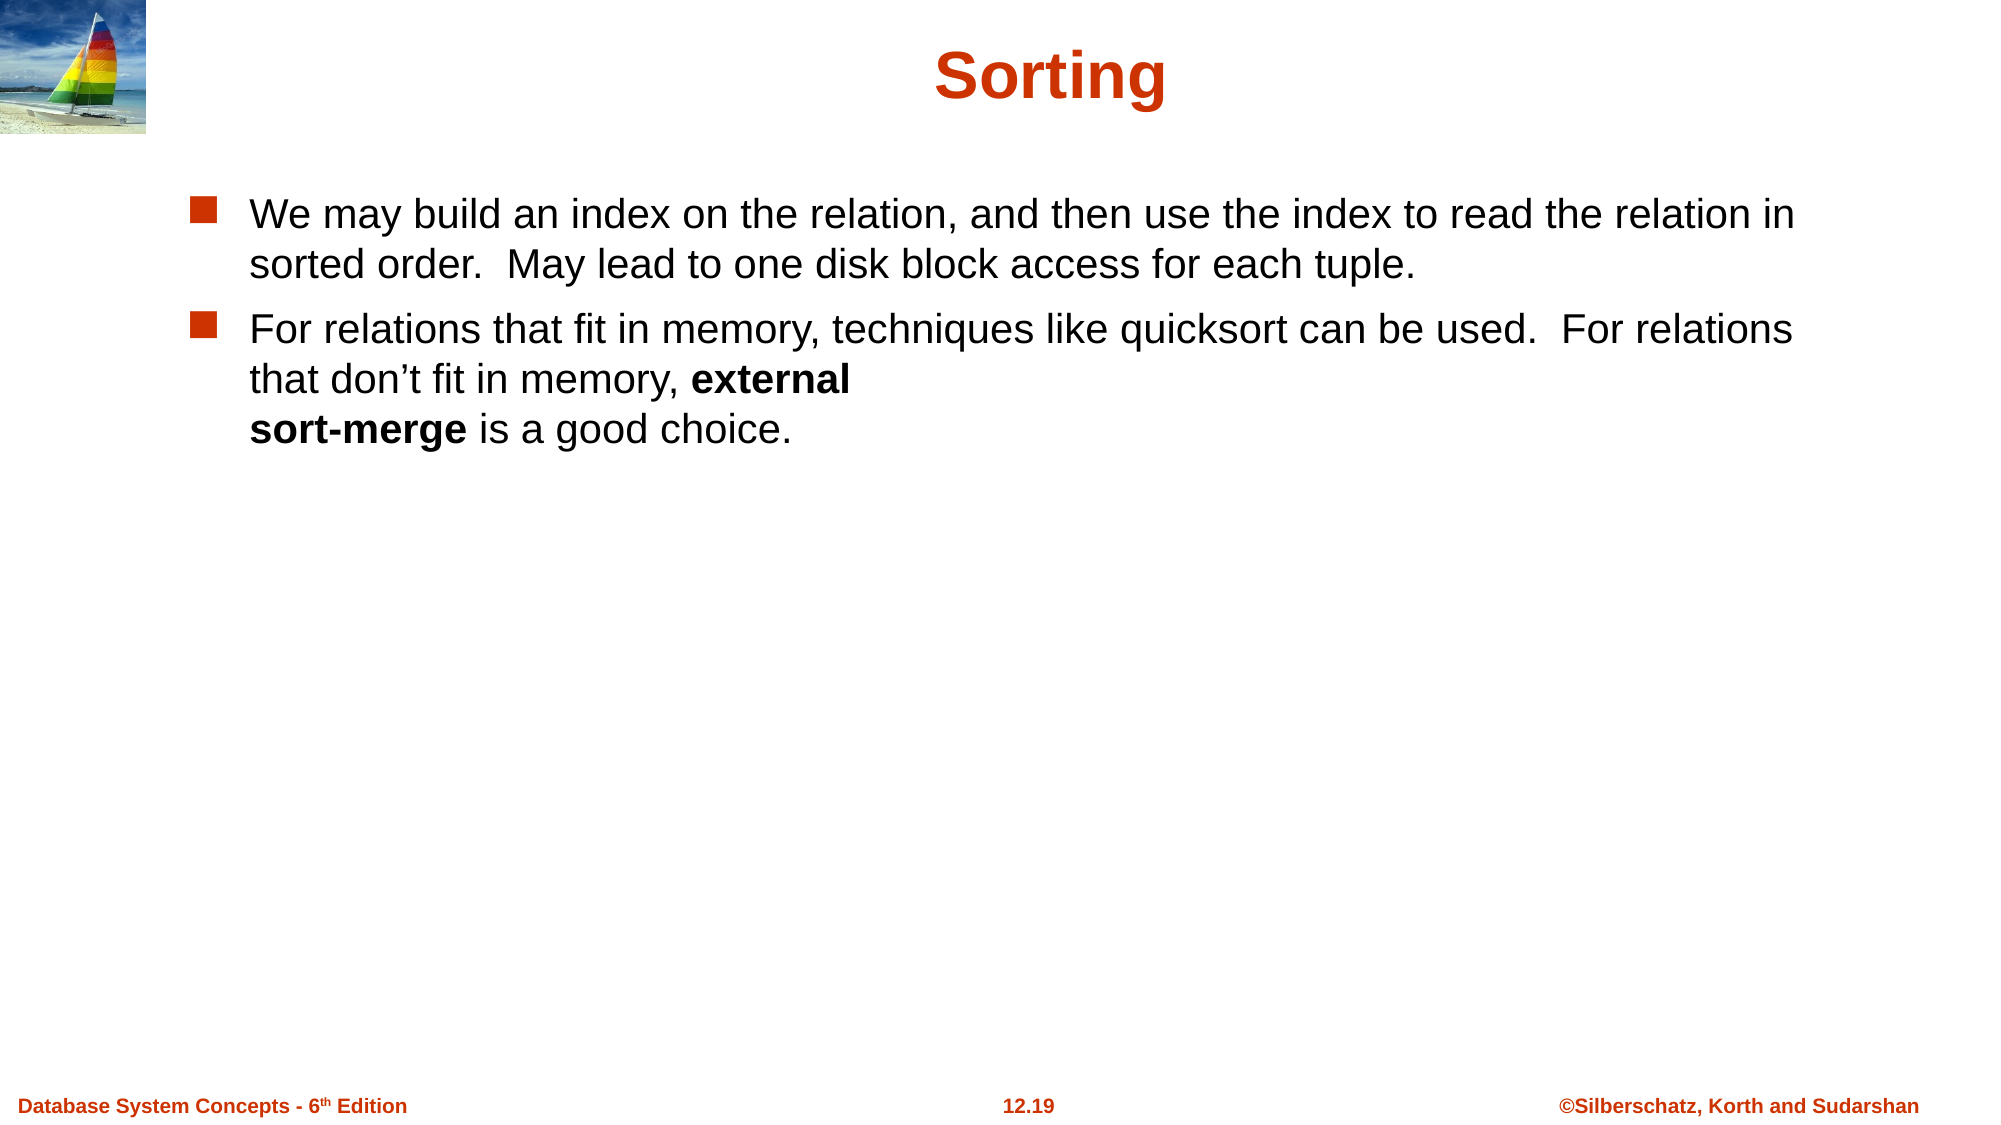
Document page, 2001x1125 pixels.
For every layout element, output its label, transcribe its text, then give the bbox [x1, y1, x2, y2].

title Sorting [167, 18, 1935, 120]
list We may build an index on the relation, and then use the index to read the relation in sorted order. May lead to one disk block access for each tuple. For relations that fit in memory, techniques like quicksort can be used. For relations that don’t fit in memory, external sort-merge is a good choice. [178, 179, 1854, 984]
picture [0, 0, 146, 134]
